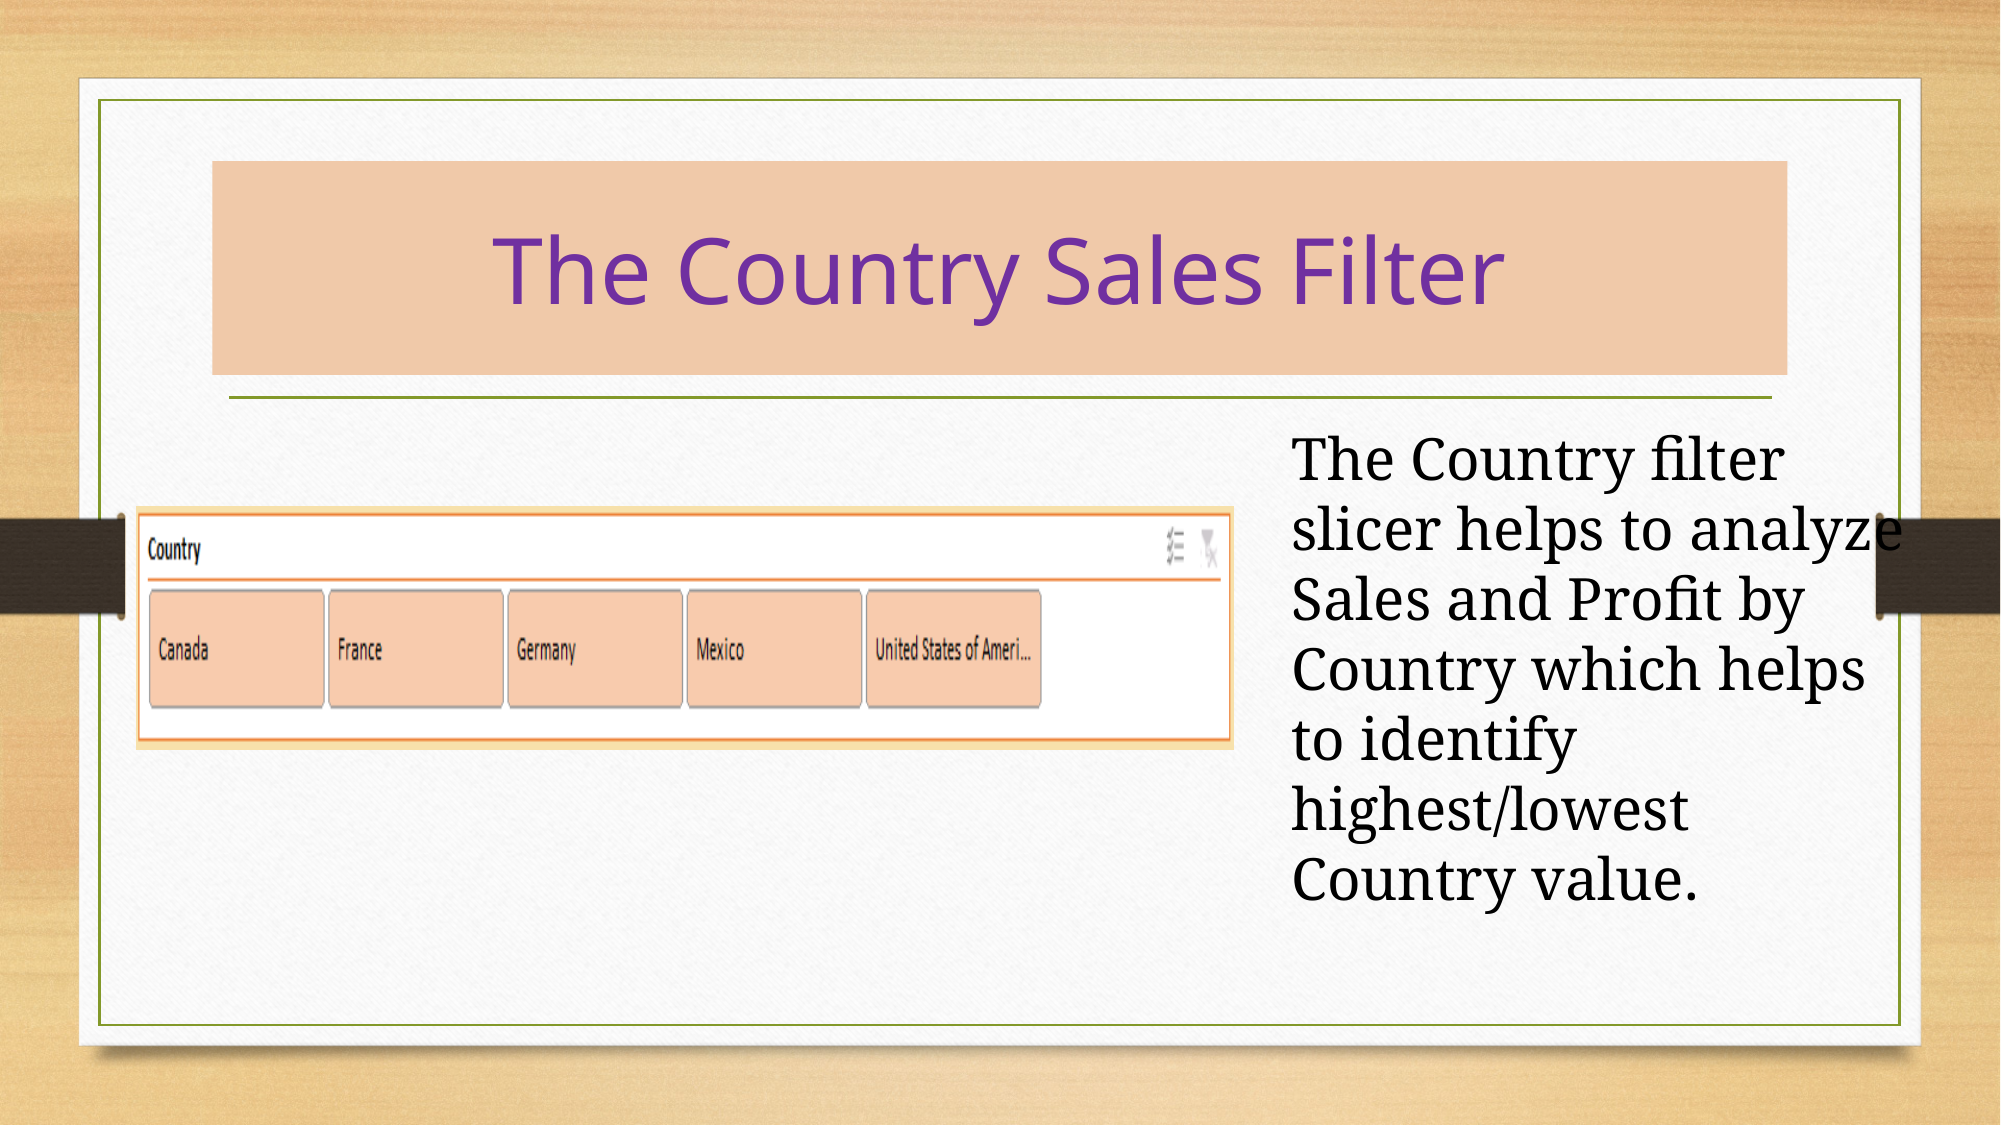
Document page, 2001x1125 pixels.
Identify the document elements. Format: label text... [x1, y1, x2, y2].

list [136, 506, 1234, 751]
picture [0, 0, 2001, 1125]
title The Country Sales Filter [212, 161, 1788, 375]
text_box The Country filter slicer helps to analyze Sales and Profit by Country which helps to identify highest/lowest Country value. [1276, 414, 1932, 965]
